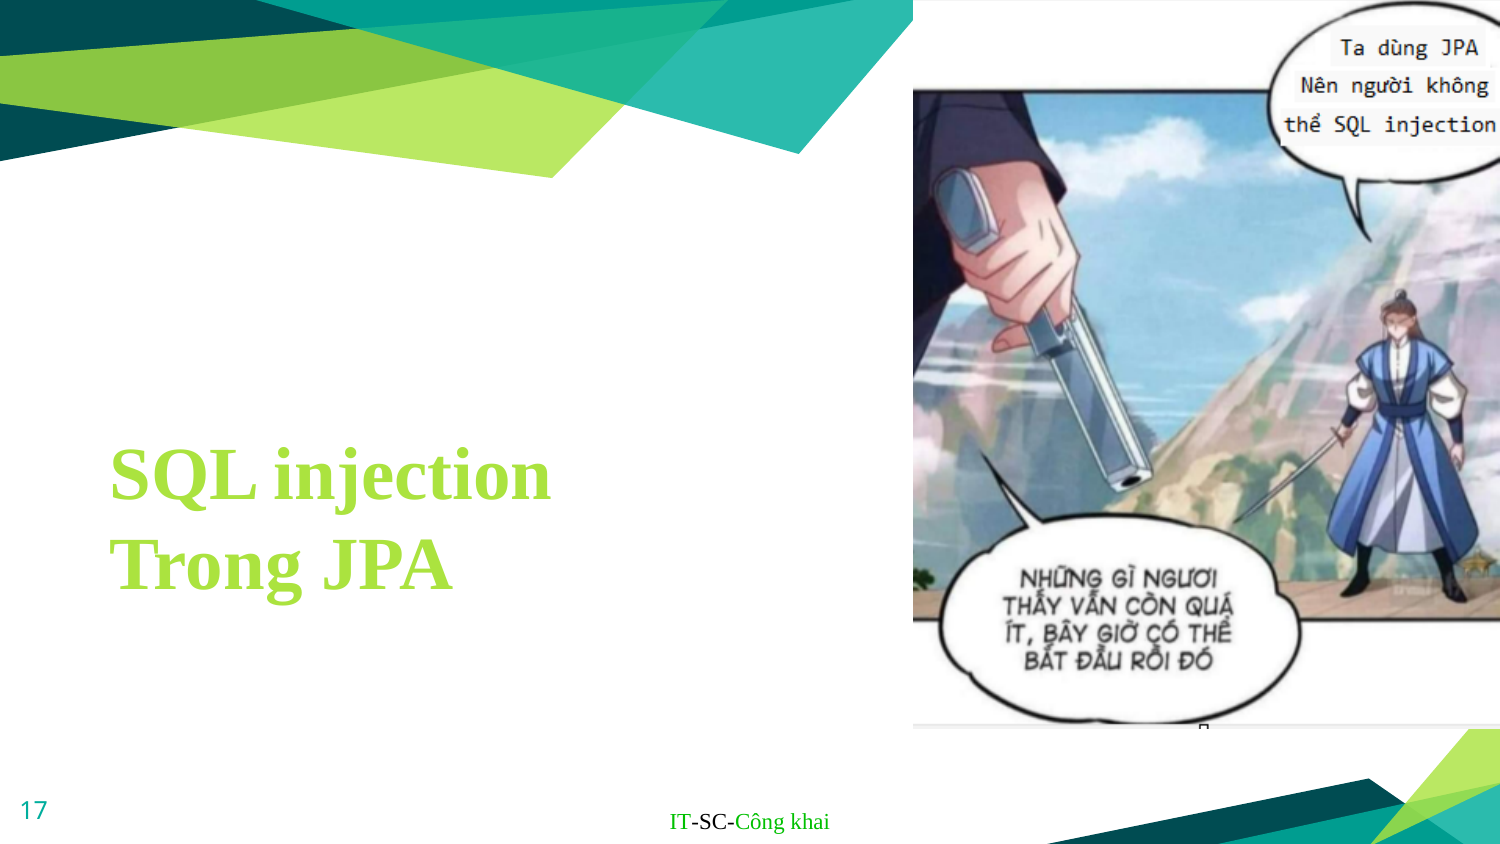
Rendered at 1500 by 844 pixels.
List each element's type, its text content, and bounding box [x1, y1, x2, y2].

text_box SQL injection Trong JPA [94, 409, 709, 600]
picture [913, 0, 1500, 729]
text_box IT-SC-Công khai [20, 798, 1480, 841]
slide_number 17 [4, 779, 95, 844]
